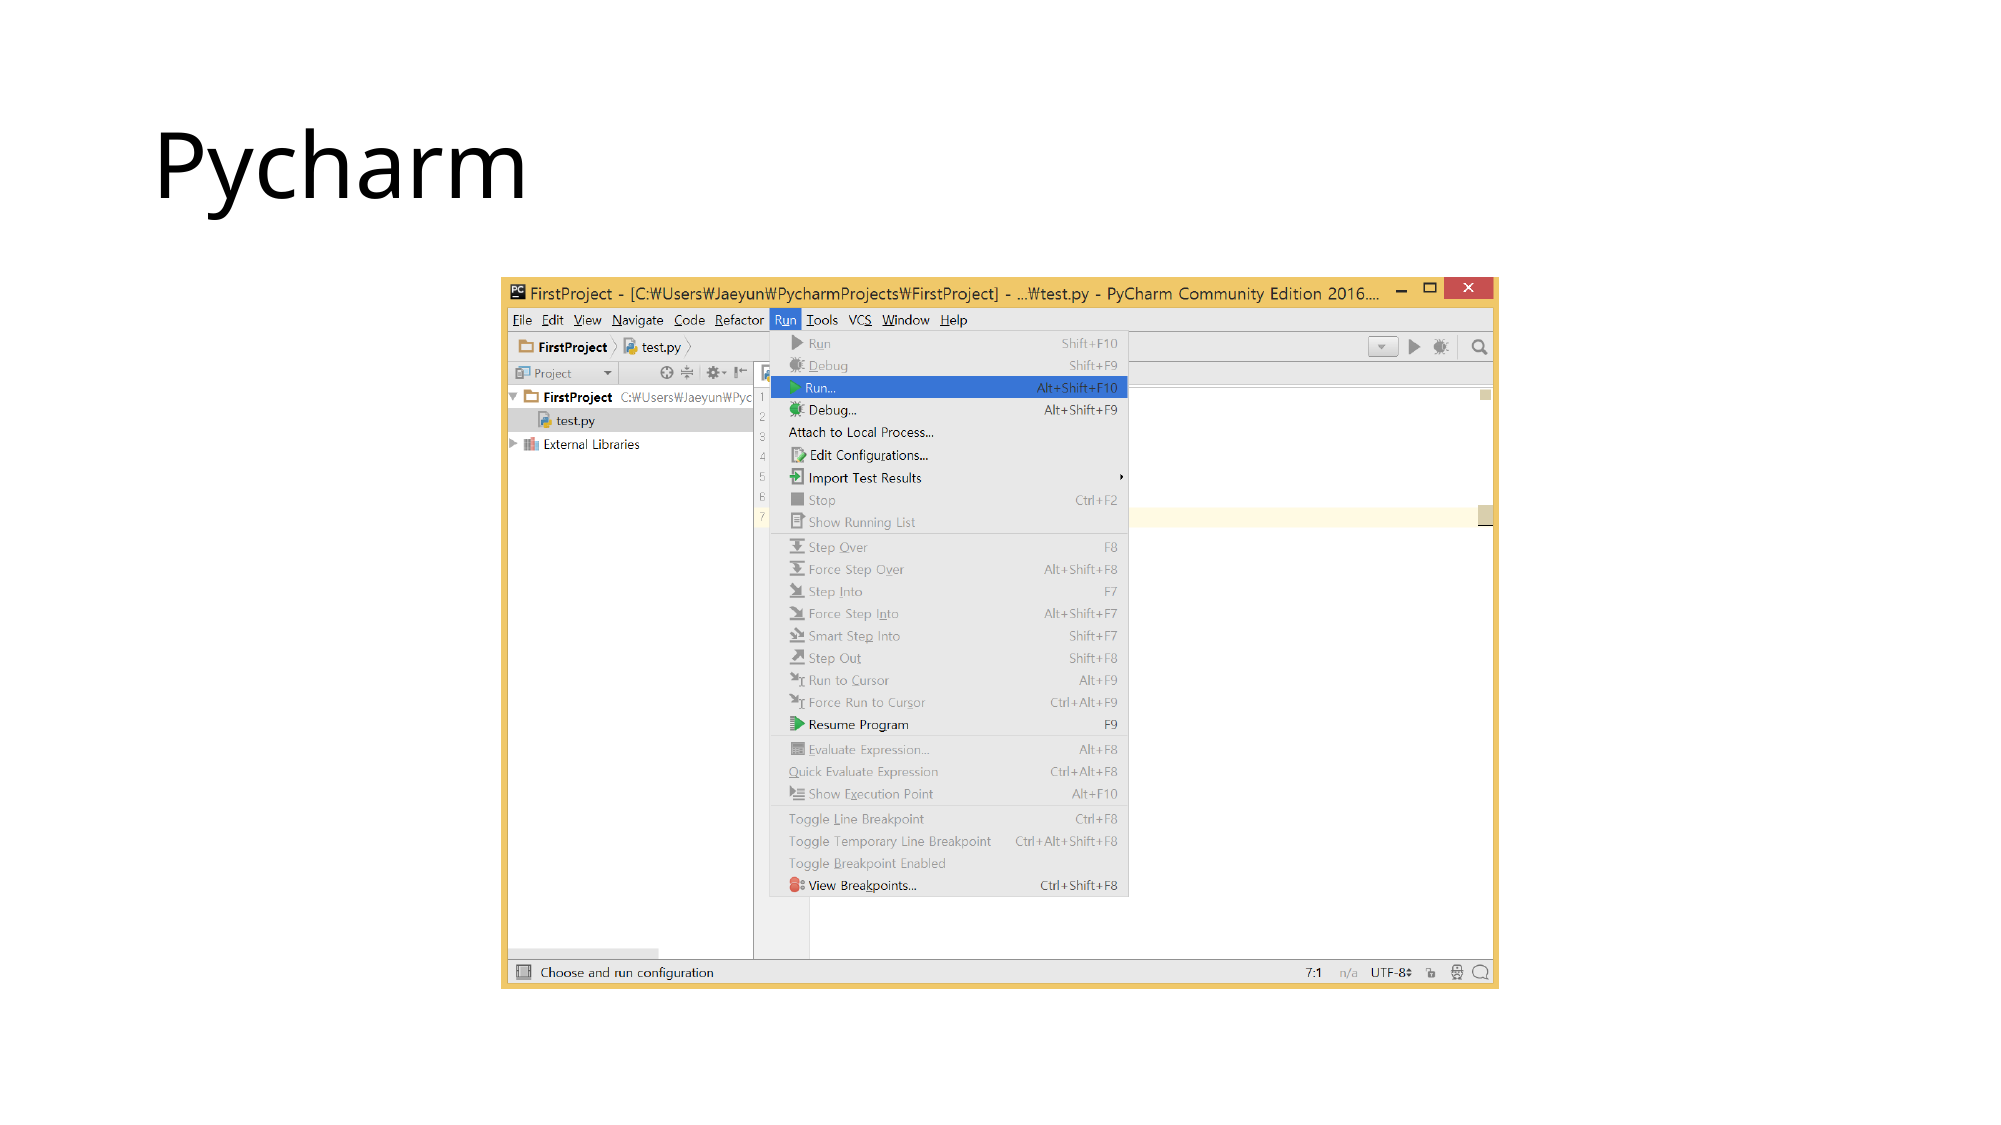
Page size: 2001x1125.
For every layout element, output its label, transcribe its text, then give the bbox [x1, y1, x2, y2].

title Pycharm [137, 59, 1863, 278]
picture [501, 277, 1499, 989]
